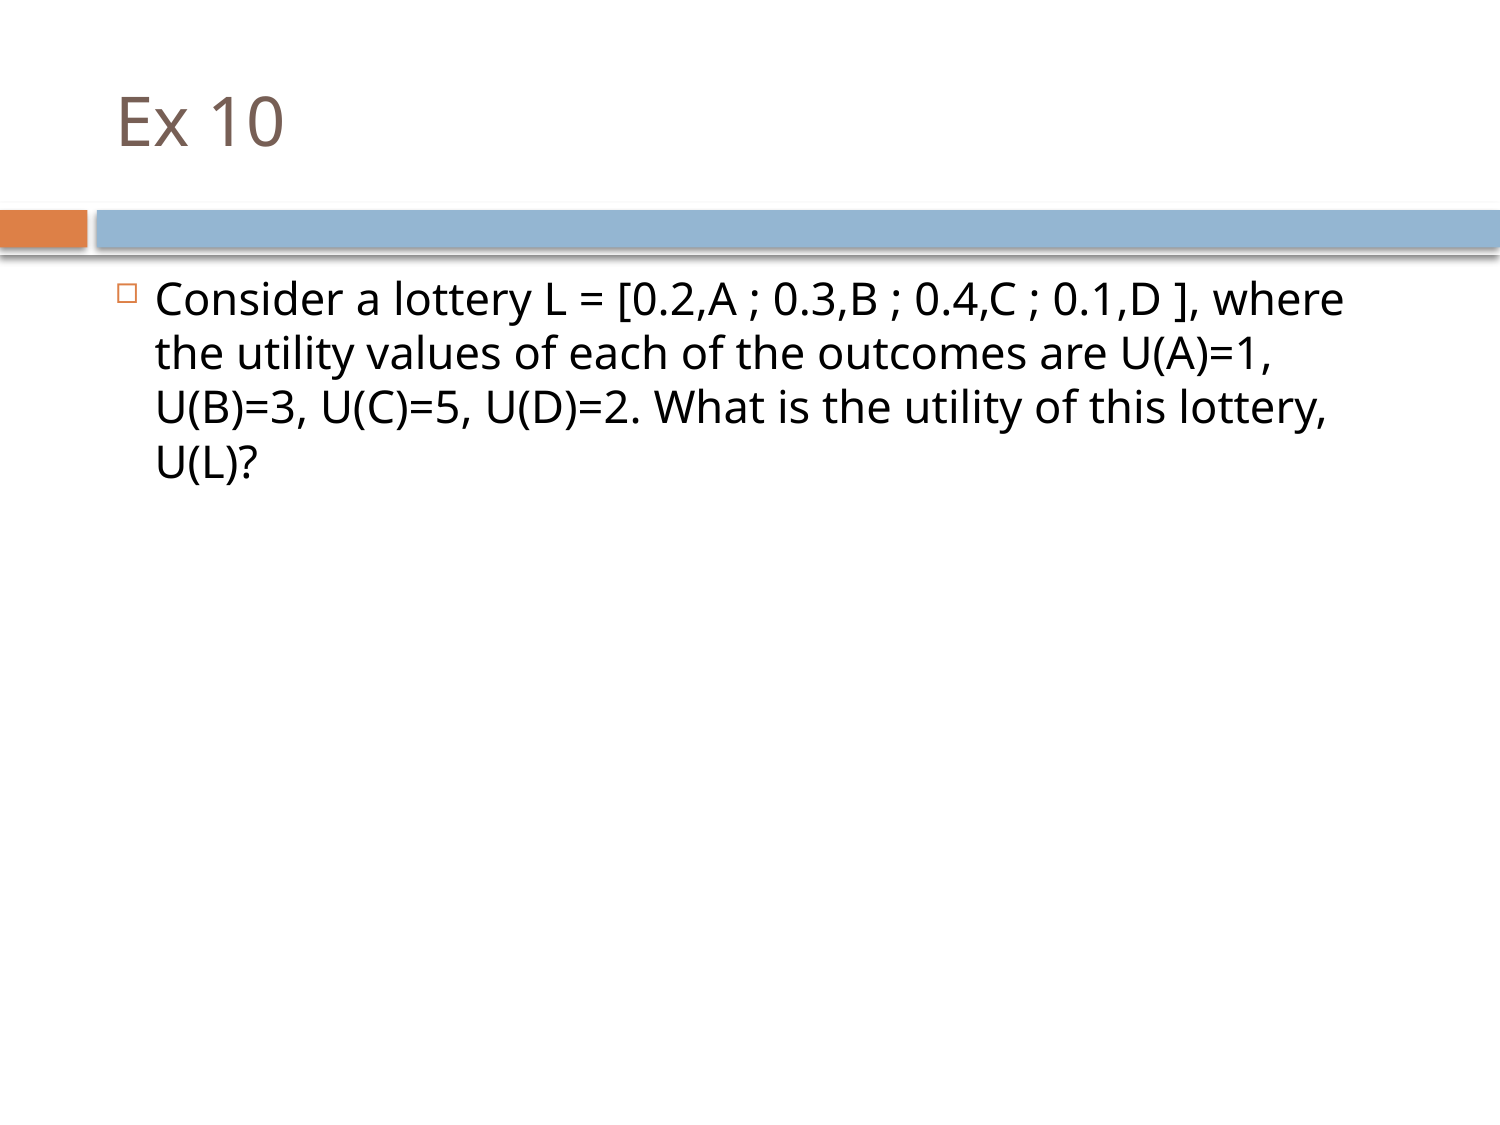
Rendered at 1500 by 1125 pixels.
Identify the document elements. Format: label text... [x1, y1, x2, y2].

title Ex 10 [100, 37, 1438, 200]
list Consider a lottery L = [0.2,A ; 0.3,B ; 0.4,C ; 0.1,D ], where the utility values of each of the outcomes are U(A)=1, U(B)=3, U(C)=5, U(D)=2. What is the utility of this lottery, U(L)? [100, 262, 1438, 1000]
